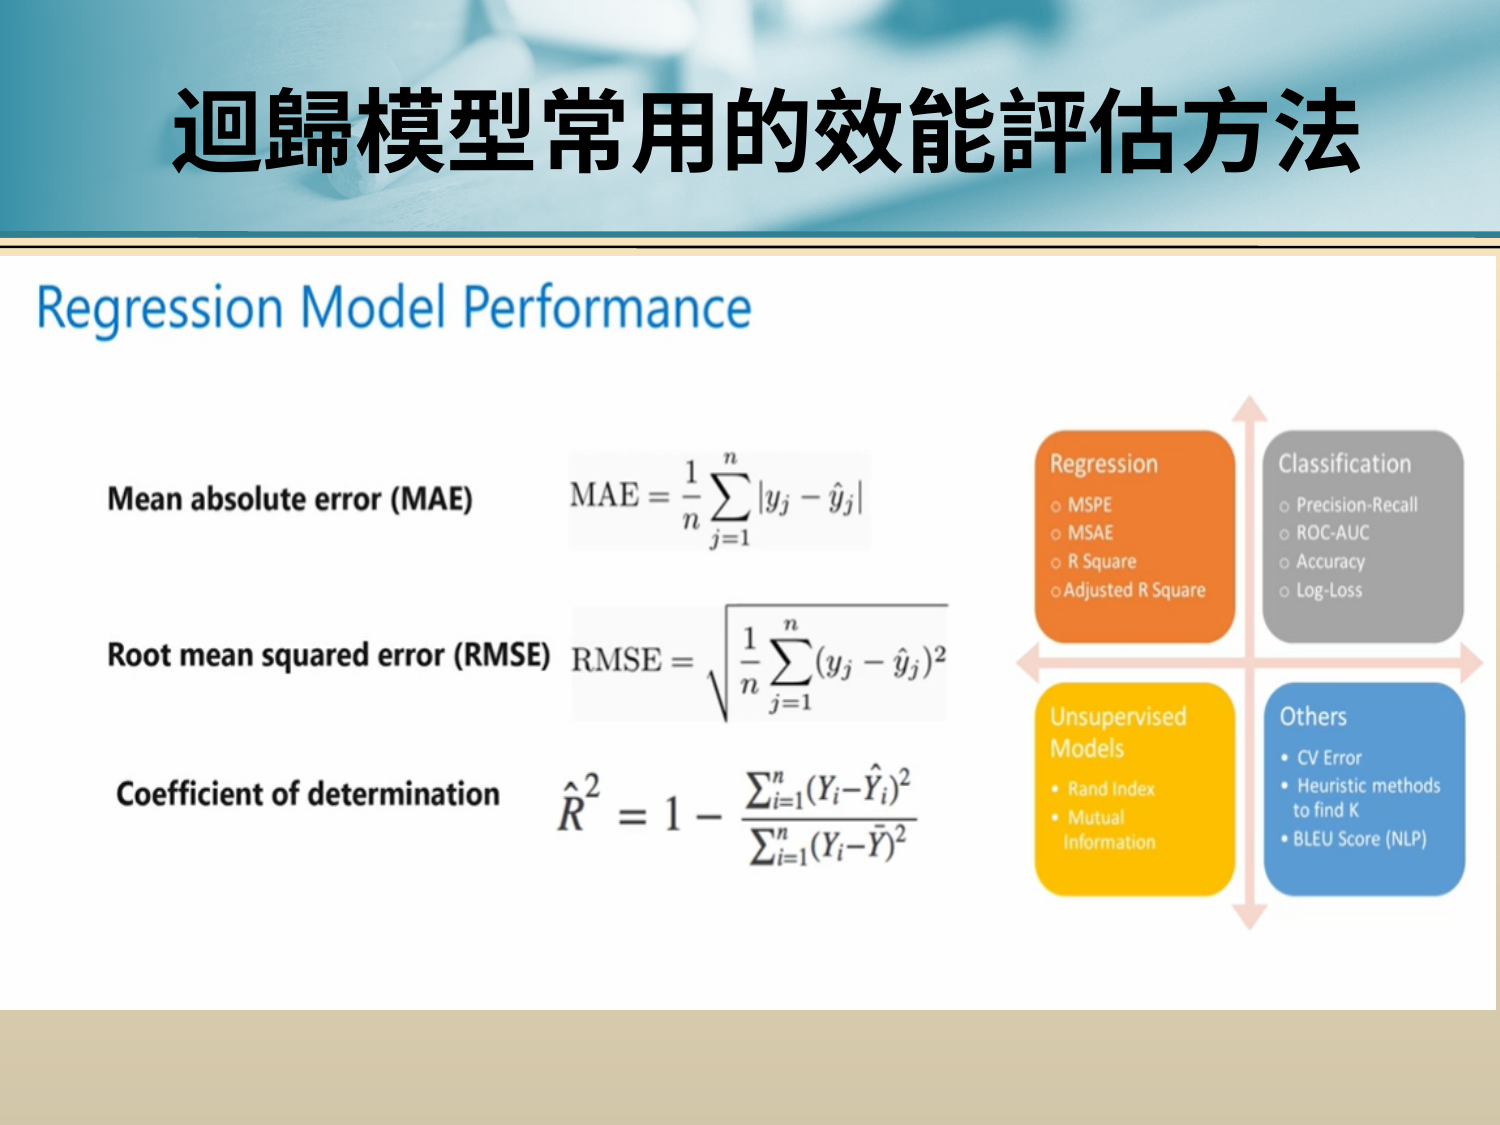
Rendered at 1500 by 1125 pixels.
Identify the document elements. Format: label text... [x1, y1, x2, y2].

title 迴歸模型常用的效能評估方法 [41, 24, 1496, 233]
picture [0, 256, 1496, 1010]
